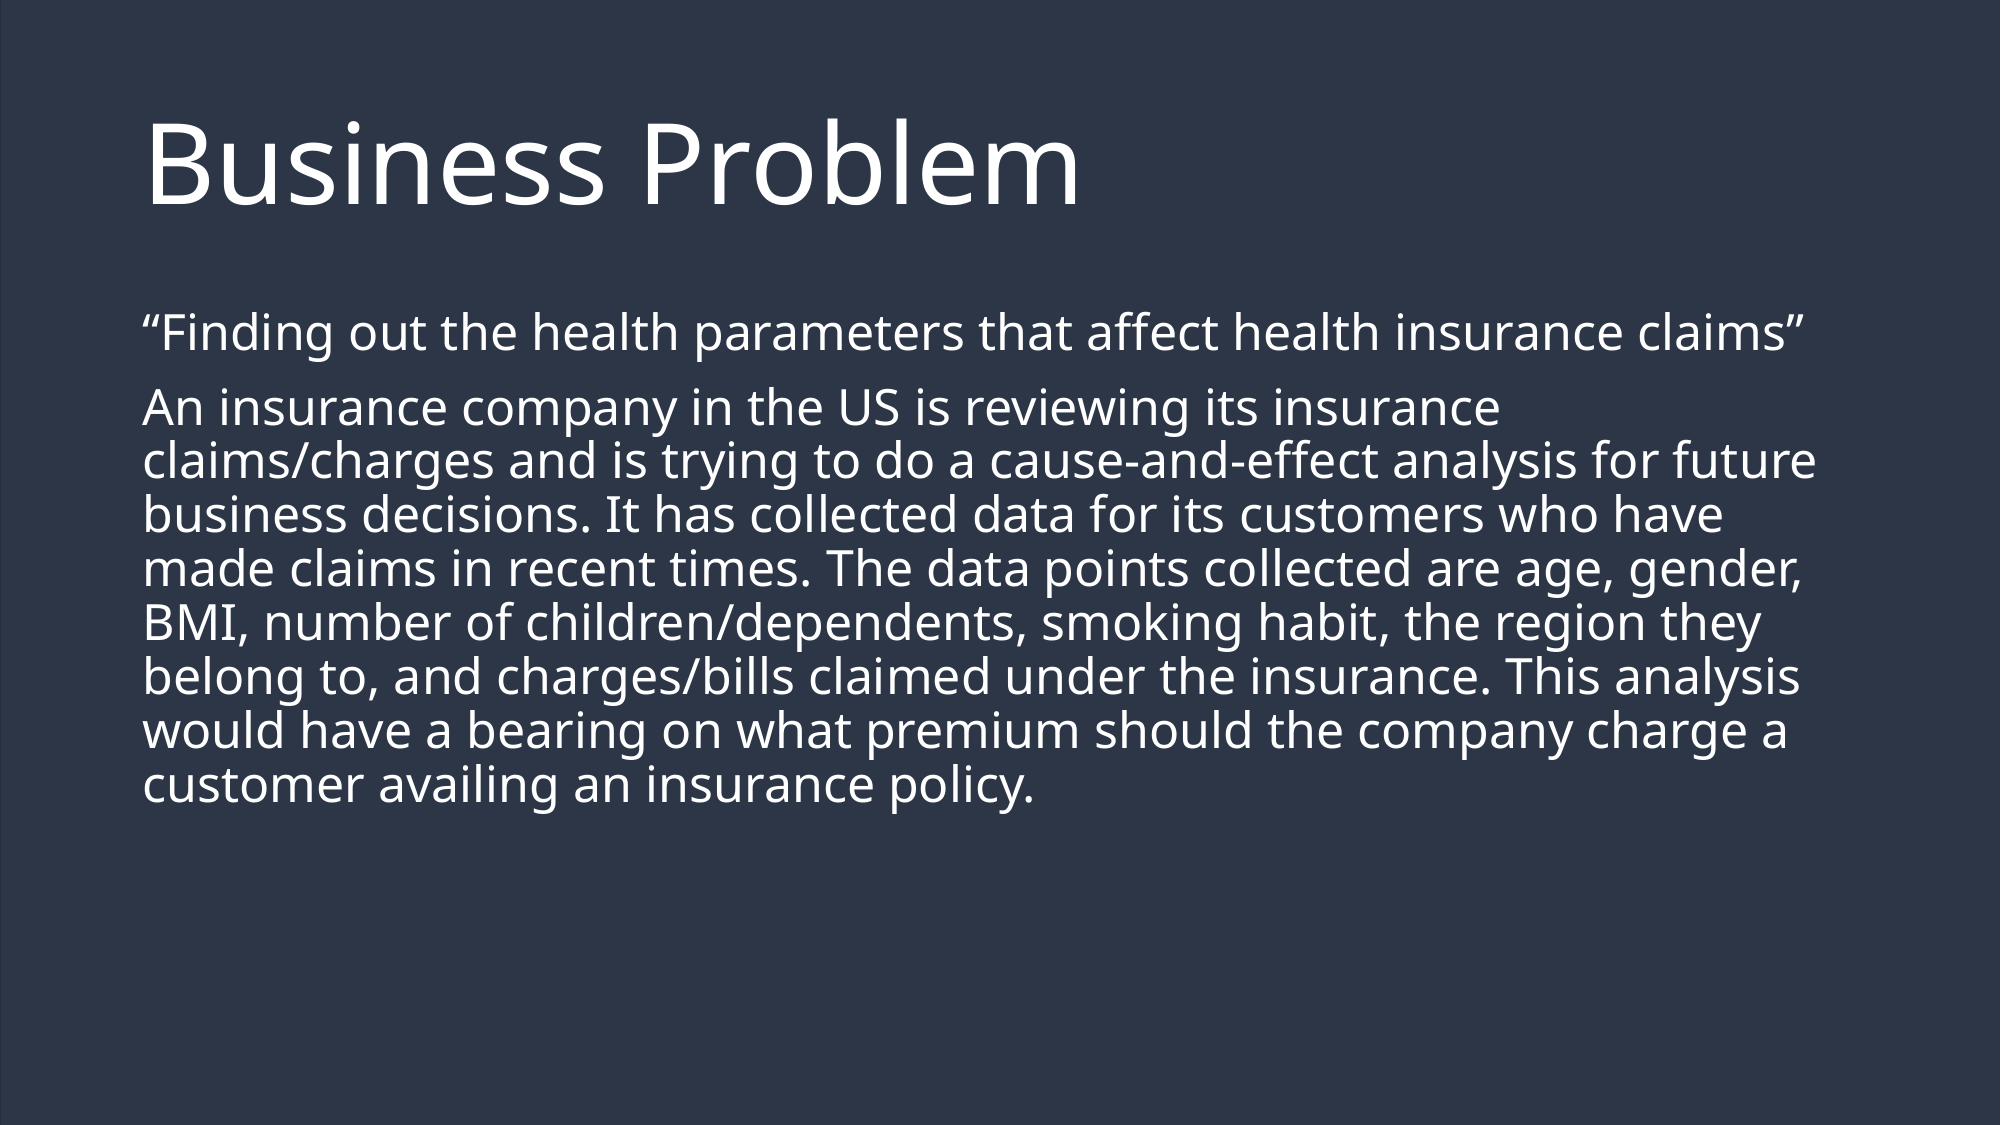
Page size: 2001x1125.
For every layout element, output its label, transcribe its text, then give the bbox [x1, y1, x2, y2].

list “Finding out the health parameters that affect health insurance claims” An insurance company in the US is reviewing its insurance claims/charges and is trying to do a cause-and-effect analysis for future business decisions. It has collected data for its customers who have made claims in recent times. The data points collected are age, gender, BMI, number of children/dependents, smoking habit, the region they belong to, and charges/bills claimed under the insurance. This analysis would have a bearing on what premium should the company charge a customer availing an insurance policy. [127, 299, 1873, 1014]
title Business Problem [127, 59, 1873, 278]
